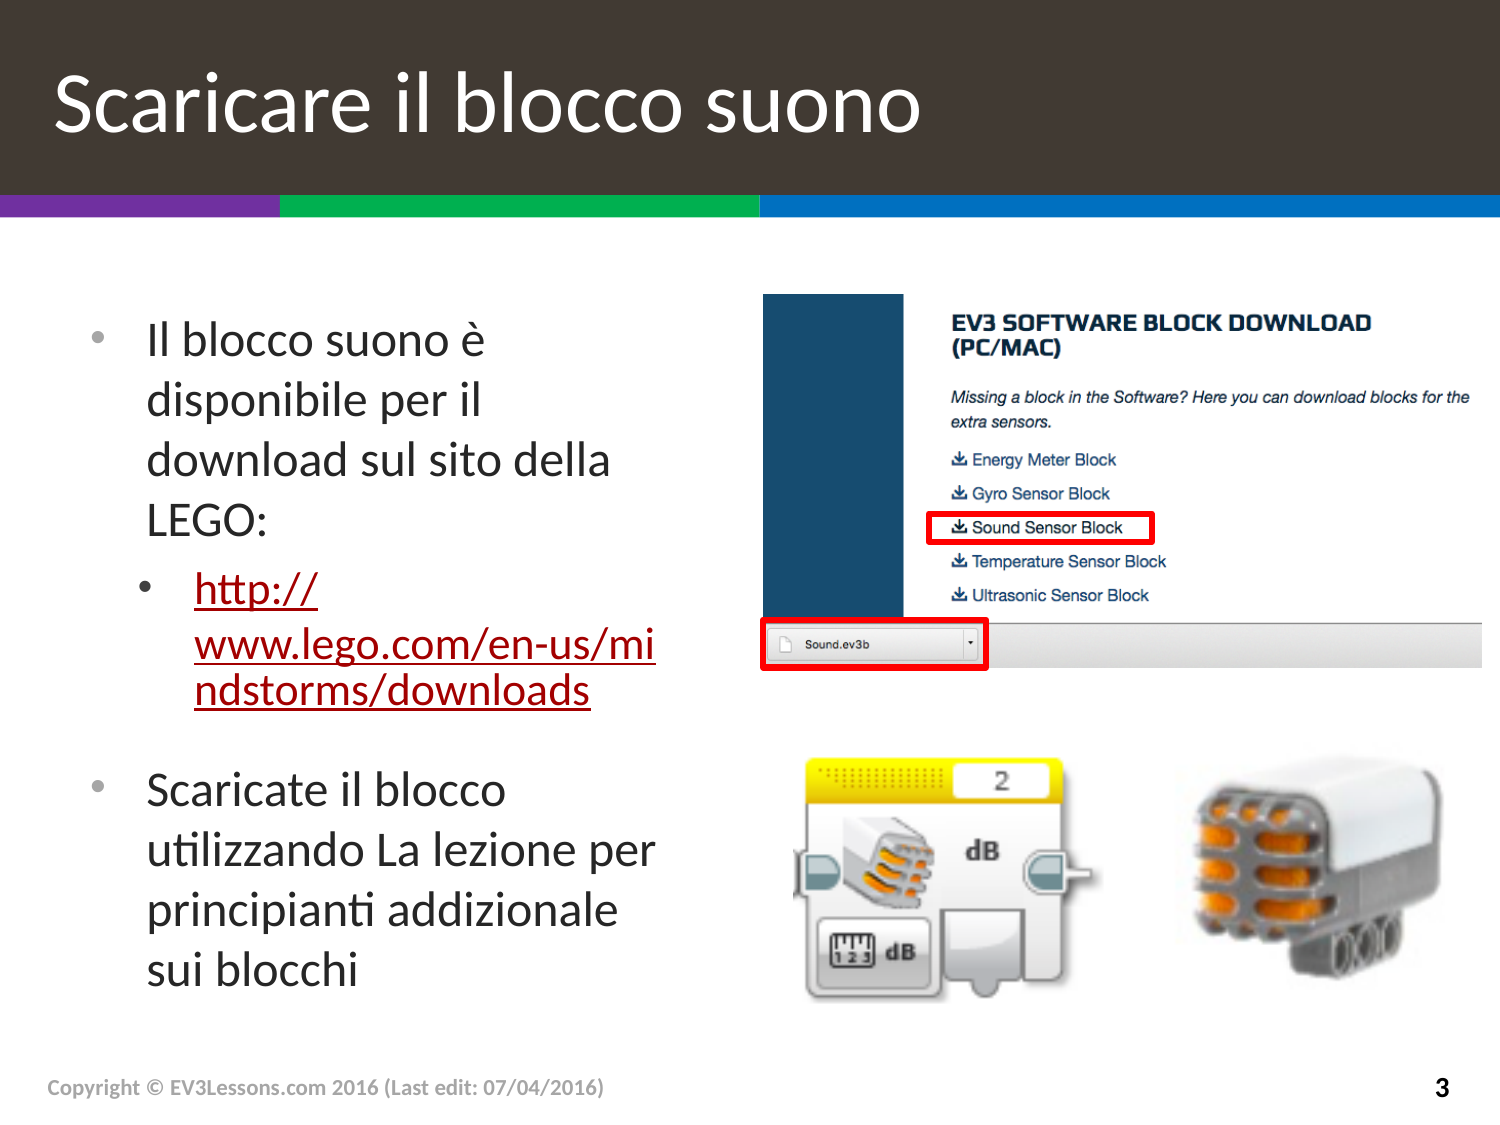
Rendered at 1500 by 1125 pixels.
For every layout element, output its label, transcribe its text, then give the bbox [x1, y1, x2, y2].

footer Copyright © EV3Lessons.com 2016 (Last edit: 07/04/2016) [32, 1055, 1038, 1116]
slide_number 3 [1361, 1056, 1465, 1116]
title Scaricare il blocco suono [0, 0, 1500, 195]
picture [762, 293, 1482, 669]
list Il blocco suono è disponibile per il download sul sito della LEGO: http://www.lego.com/en-us/mindstorms/downloads Scaricate il blocco utilizzando La lezione per principianti addizionale sui blocchi [75, 298, 695, 1037]
picture [1157, 715, 1500, 1012]
picture [792, 748, 1113, 1012]
